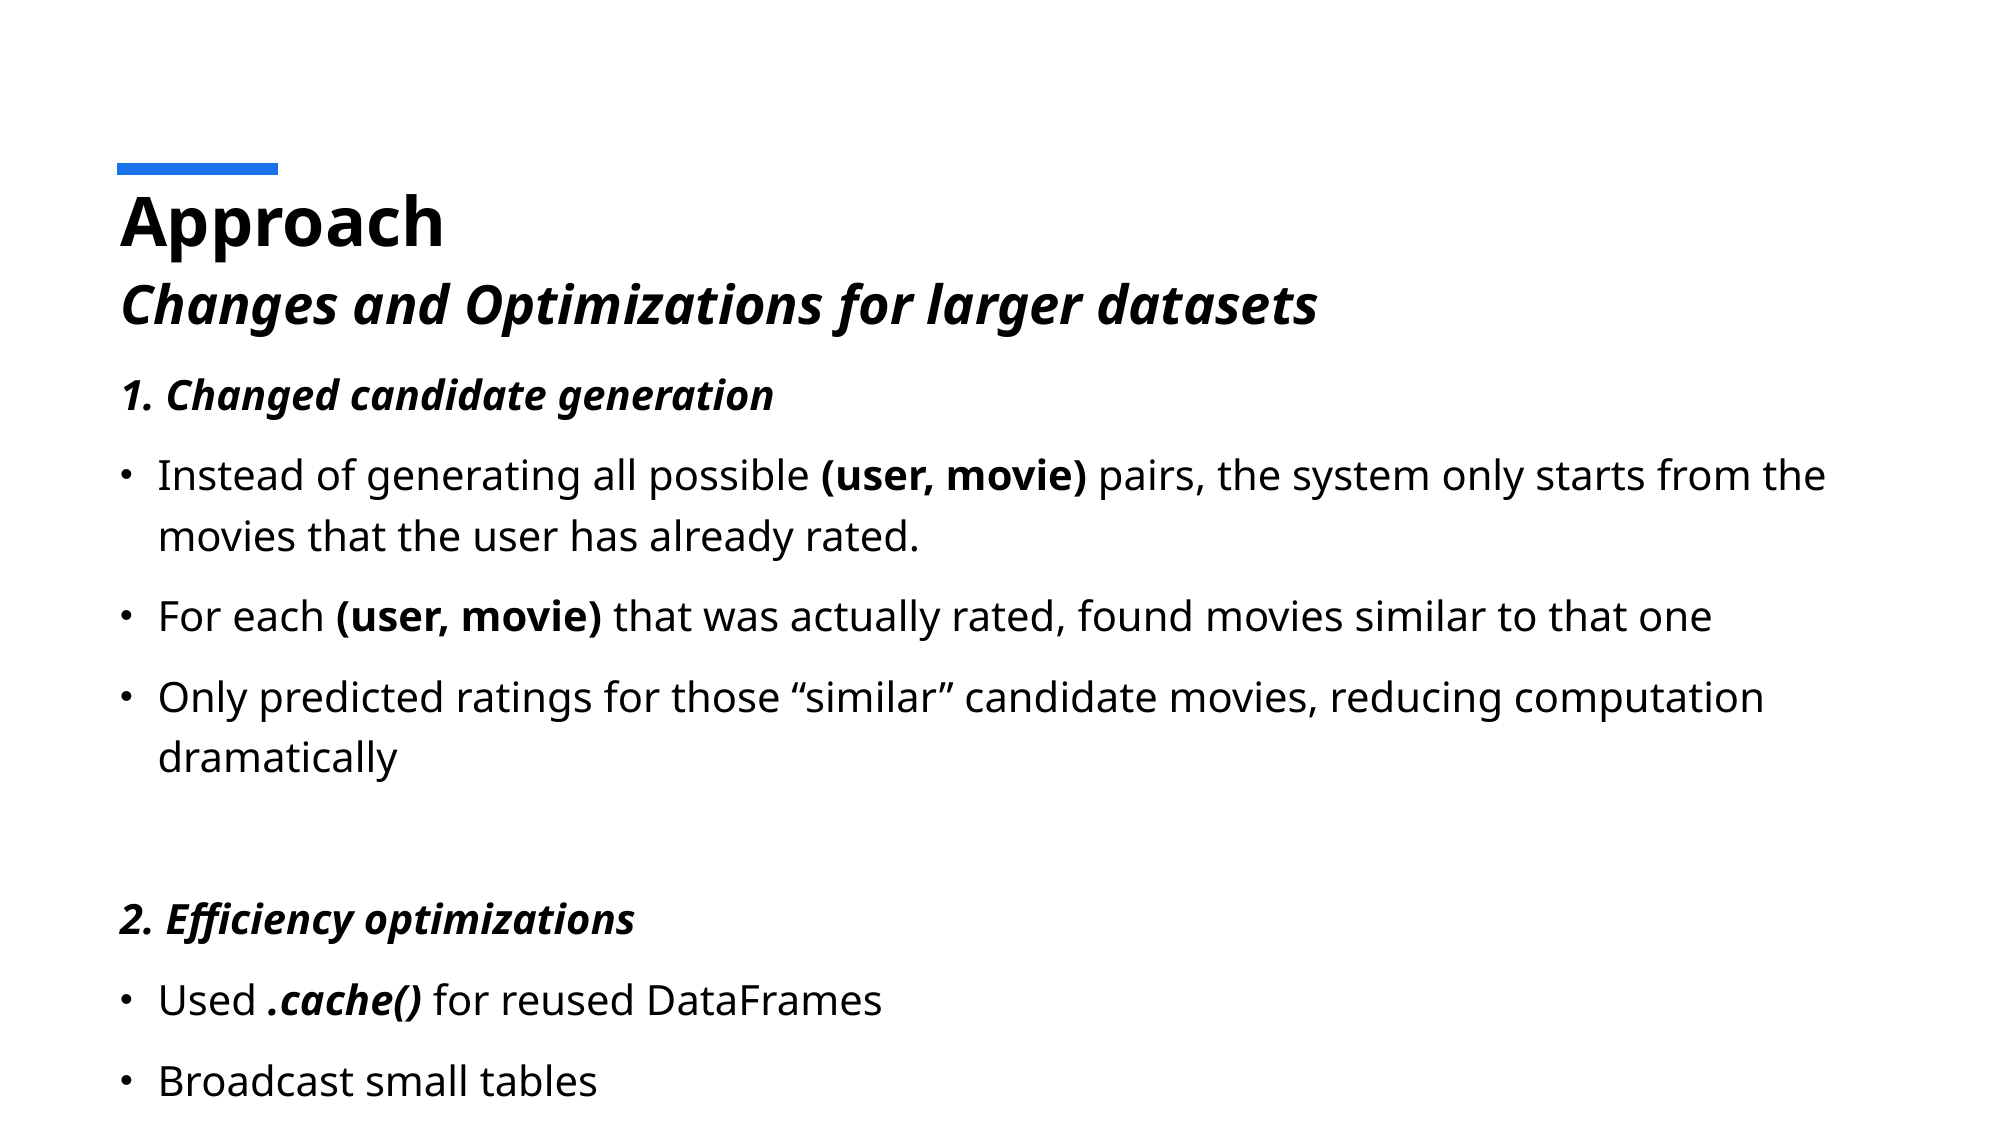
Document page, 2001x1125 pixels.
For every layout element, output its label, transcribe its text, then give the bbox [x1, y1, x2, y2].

list 1. Changed candidate generation Instead of generating all possible (user, movie) pairs, the system only starts from the movies that the user has already rated. For each (user, movie) that was actually rated, found movies similar to that one Only predicted ratings for those “similar” candidate movies, reducing computation dramatically 2. Efficiency optimizations Used .cache() for reused DataFrames Broadcast small tables [105, 350, 1895, 1125]
title Approach [105, 170, 1892, 262]
text_box Changes and Optimizations for larger datasets [105, 262, 1892, 443]
